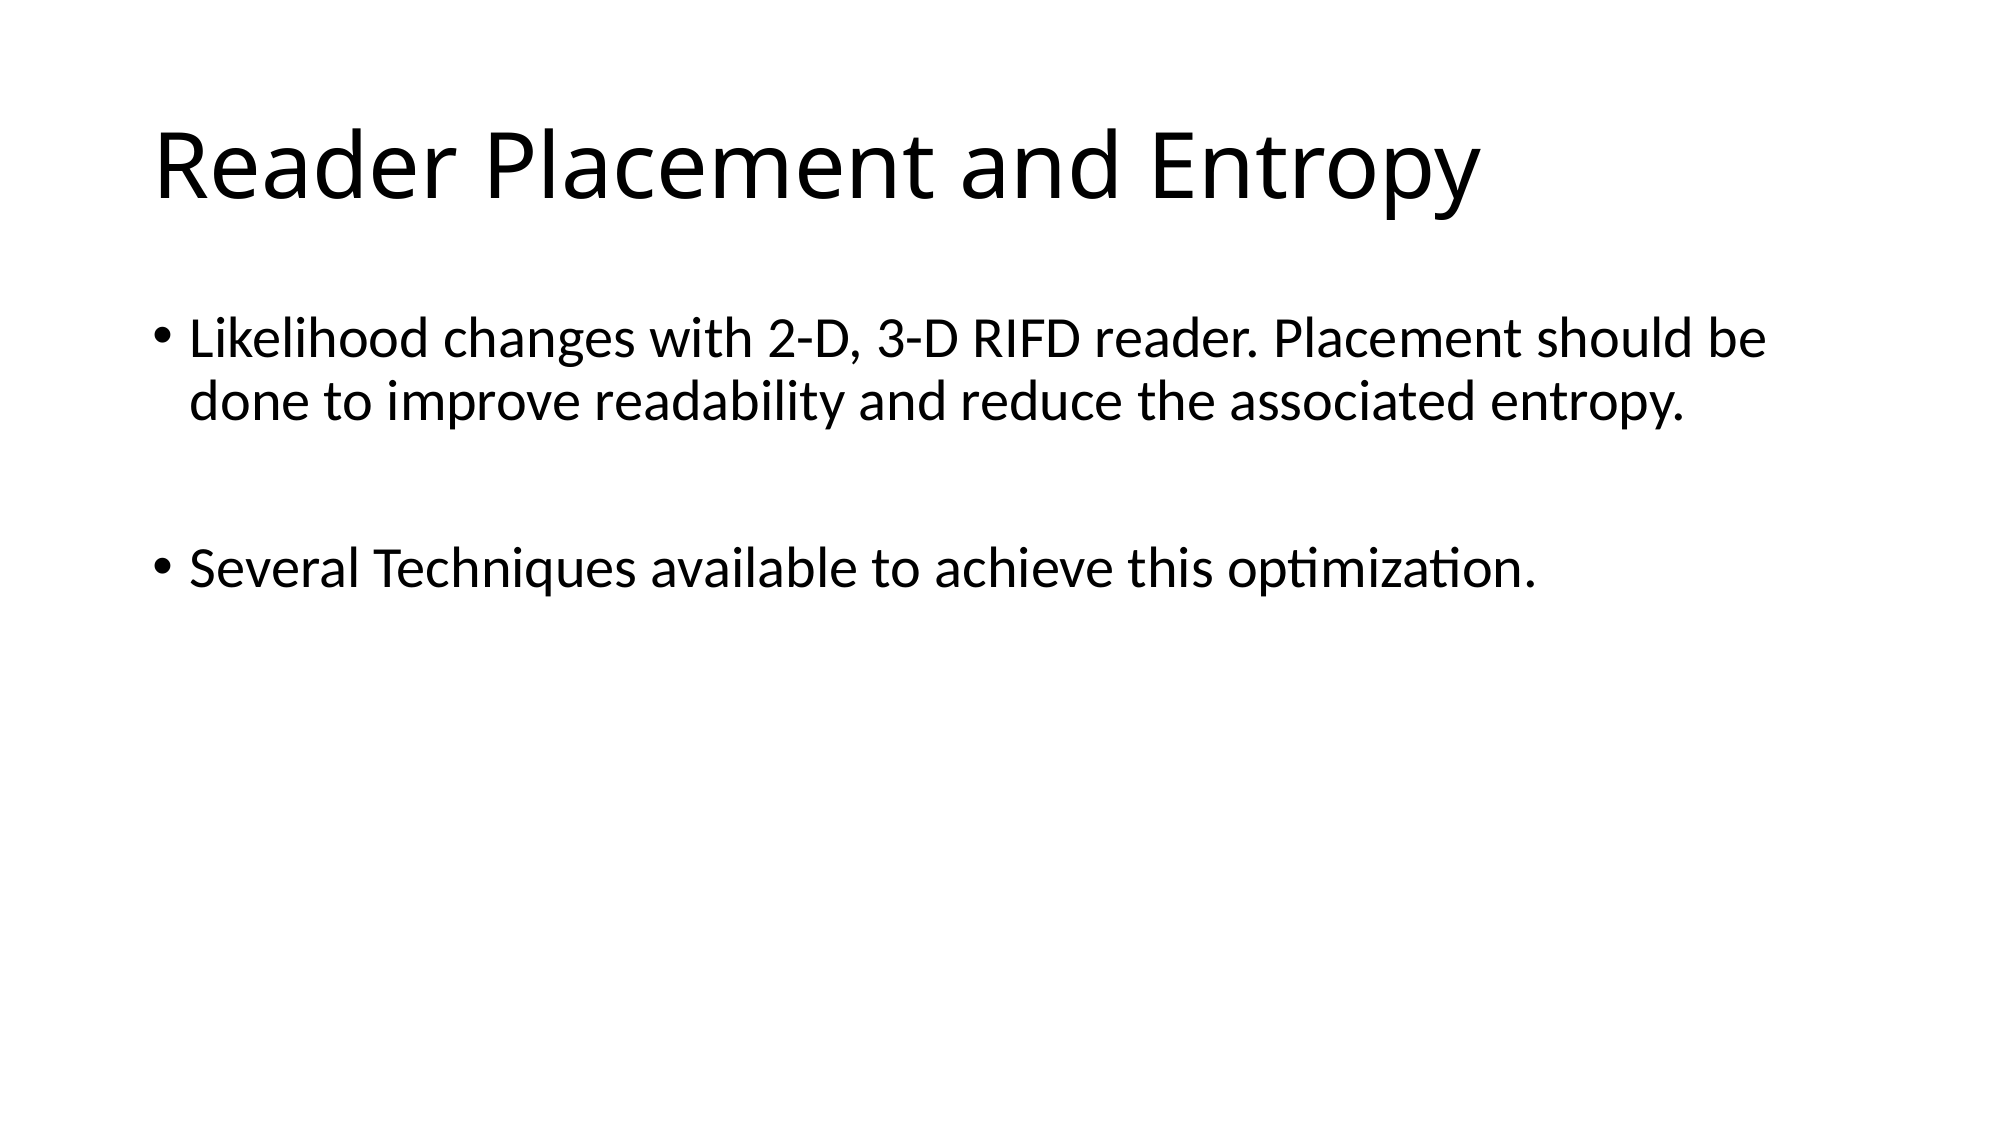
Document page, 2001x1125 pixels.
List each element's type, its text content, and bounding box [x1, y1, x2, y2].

list Likelihood changes with 2-D, 3-D RIFD reader. Placement should be done to improve readability and reduce the associated entropy. Several Techniques available to achieve this optimization. [137, 299, 1863, 1014]
title Reader Placement and Entropy [137, 59, 1863, 278]
